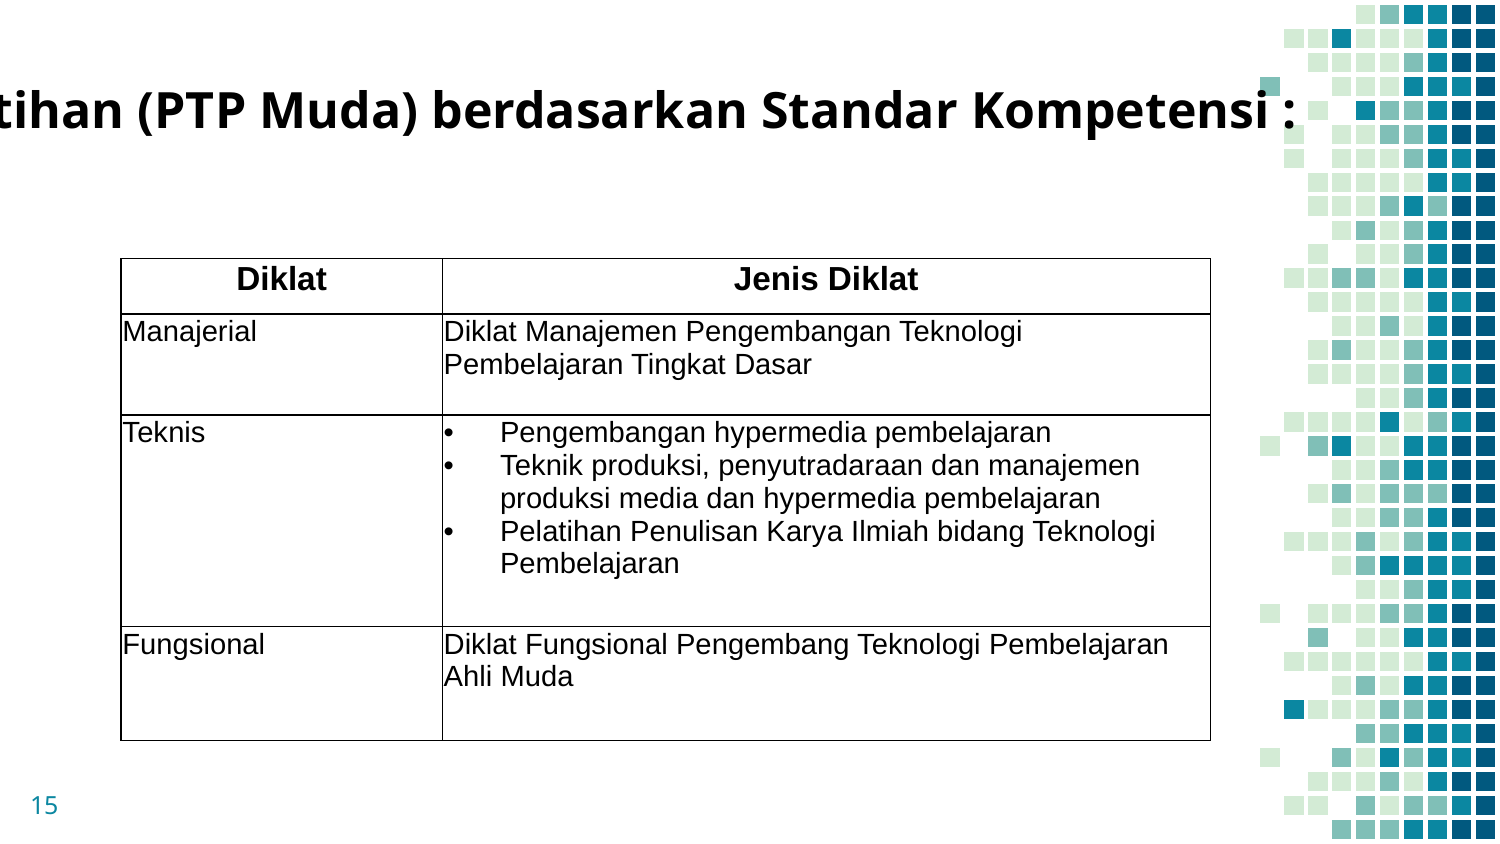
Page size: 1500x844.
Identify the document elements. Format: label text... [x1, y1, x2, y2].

text_box Pelatihan (PTP Muda) berdasarkan Standar Kompetensi : [0, 71, 1313, 147]
table_cell Diklat Fungsional Pengembang Teknologi Pembelajaran Ahli Muda [443, 627, 1210, 740]
table_cell Manajerial [122, 315, 442, 414]
table_header Diklat [122, 259, 442, 313]
slide_number 15 [15, 774, 105, 839]
table_cell Fungsional [122, 627, 442, 740]
table_header Jenis Diklat [443, 259, 1210, 313]
table_cell Diklat Manajemen Pengembangan Teknologi Pembelajaran Tingkat Dasar [443, 315, 1210, 414]
table_cell Teknis [122, 416, 442, 626]
table_cell Pengembangan hypermedia pembelajaran Teknik produksi, penyutradaraan dan manajemen produksi media dan hypermedia pembelajaran Pelatihan Penulisan Karya Ilmiah bidang Teknologi Pembelajaran [443, 416, 1210, 626]
